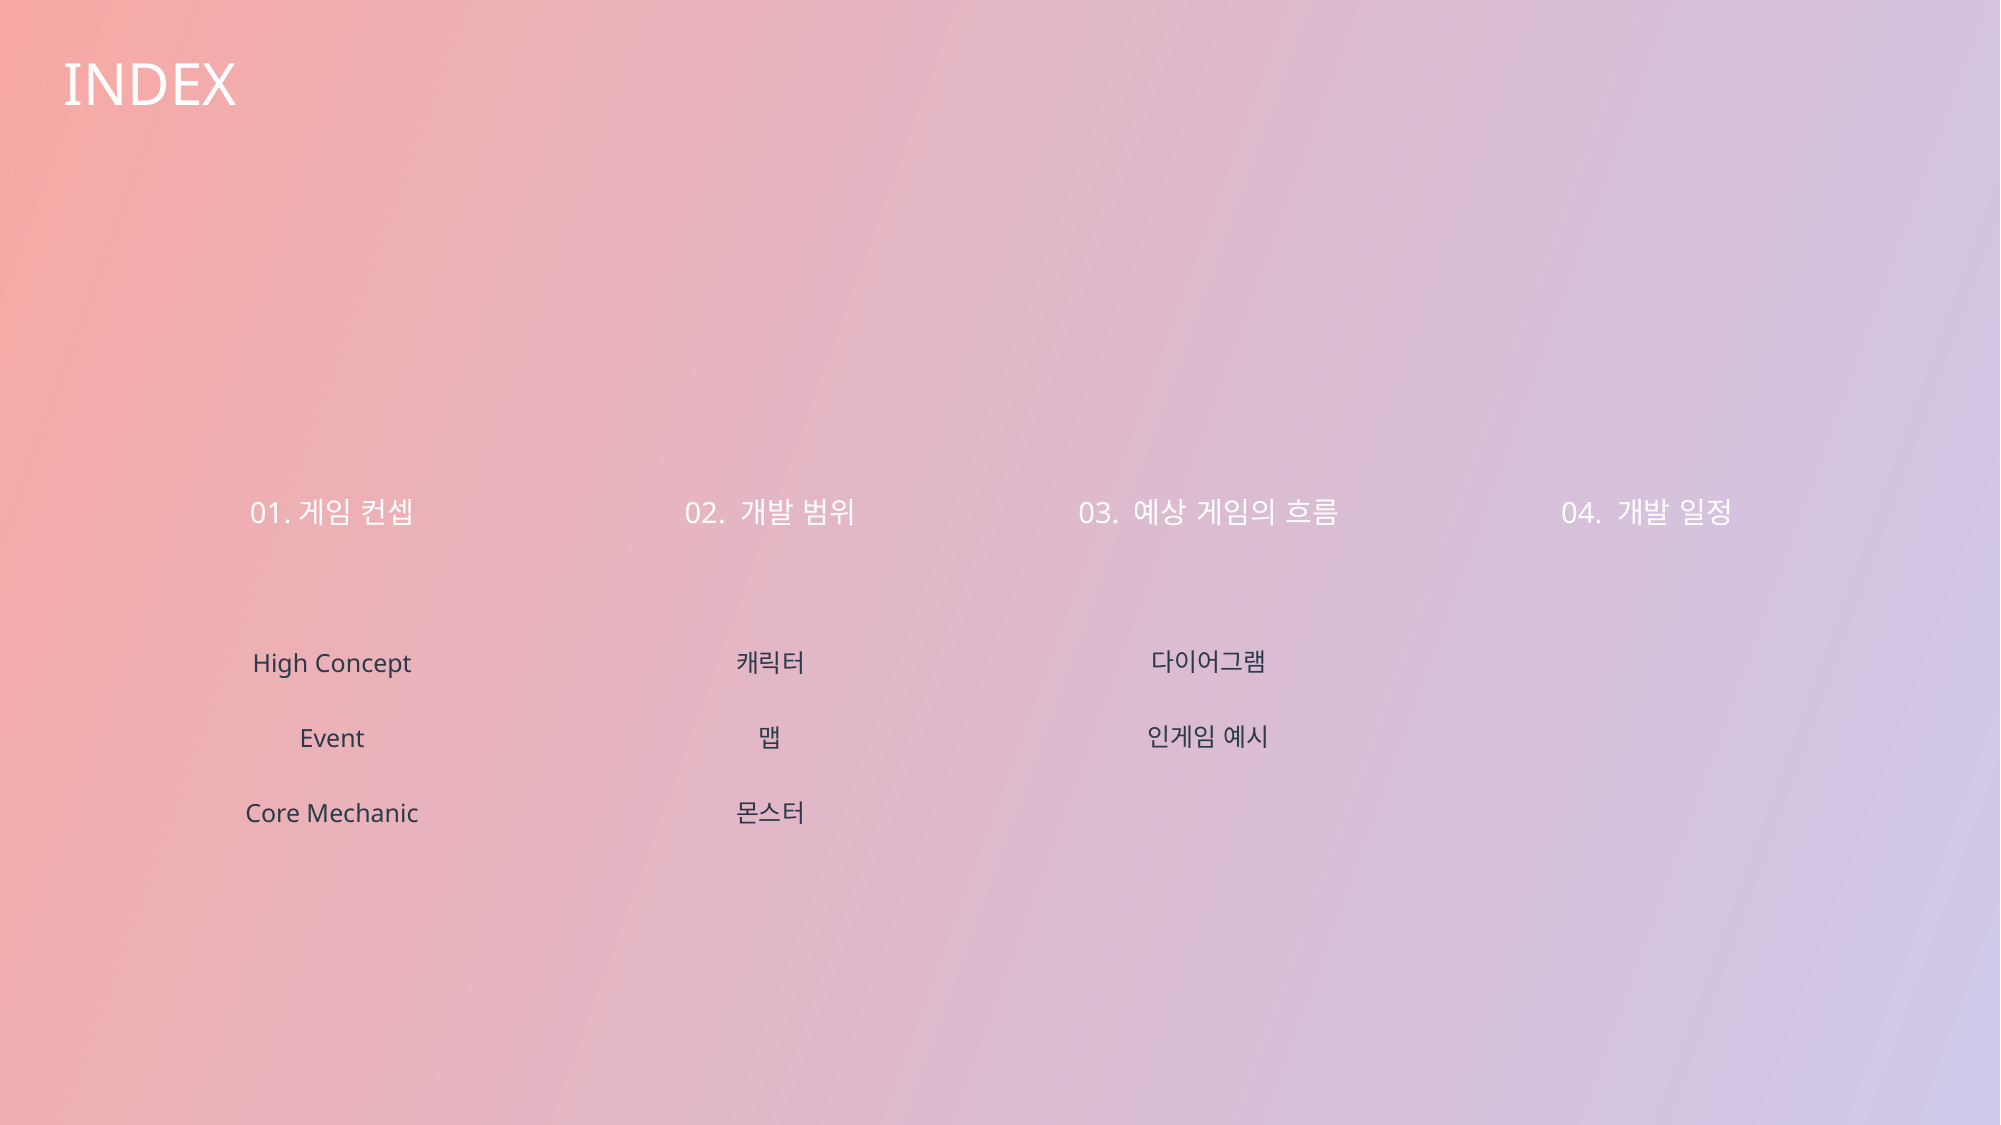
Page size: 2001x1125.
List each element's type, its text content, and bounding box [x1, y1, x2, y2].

text_box 01.게임 컨셉 [91, 486, 529, 537]
text_box 03. 예상 게임의 흐름 [1012, 486, 1406, 537]
text_box 02. 개발 범위 [529, 486, 1012, 537]
text_box 다이어그램 인게임 예시 [1132, 594, 1285, 759]
text_box High Concept Event Core Mechanic [230, 595, 434, 835]
text_box 04. 개발 일정 [1406, 486, 1888, 537]
text_box 캐릭터 맵 몬스터 [721, 595, 820, 835]
text_box INDEX [49, 39, 515, 125]
